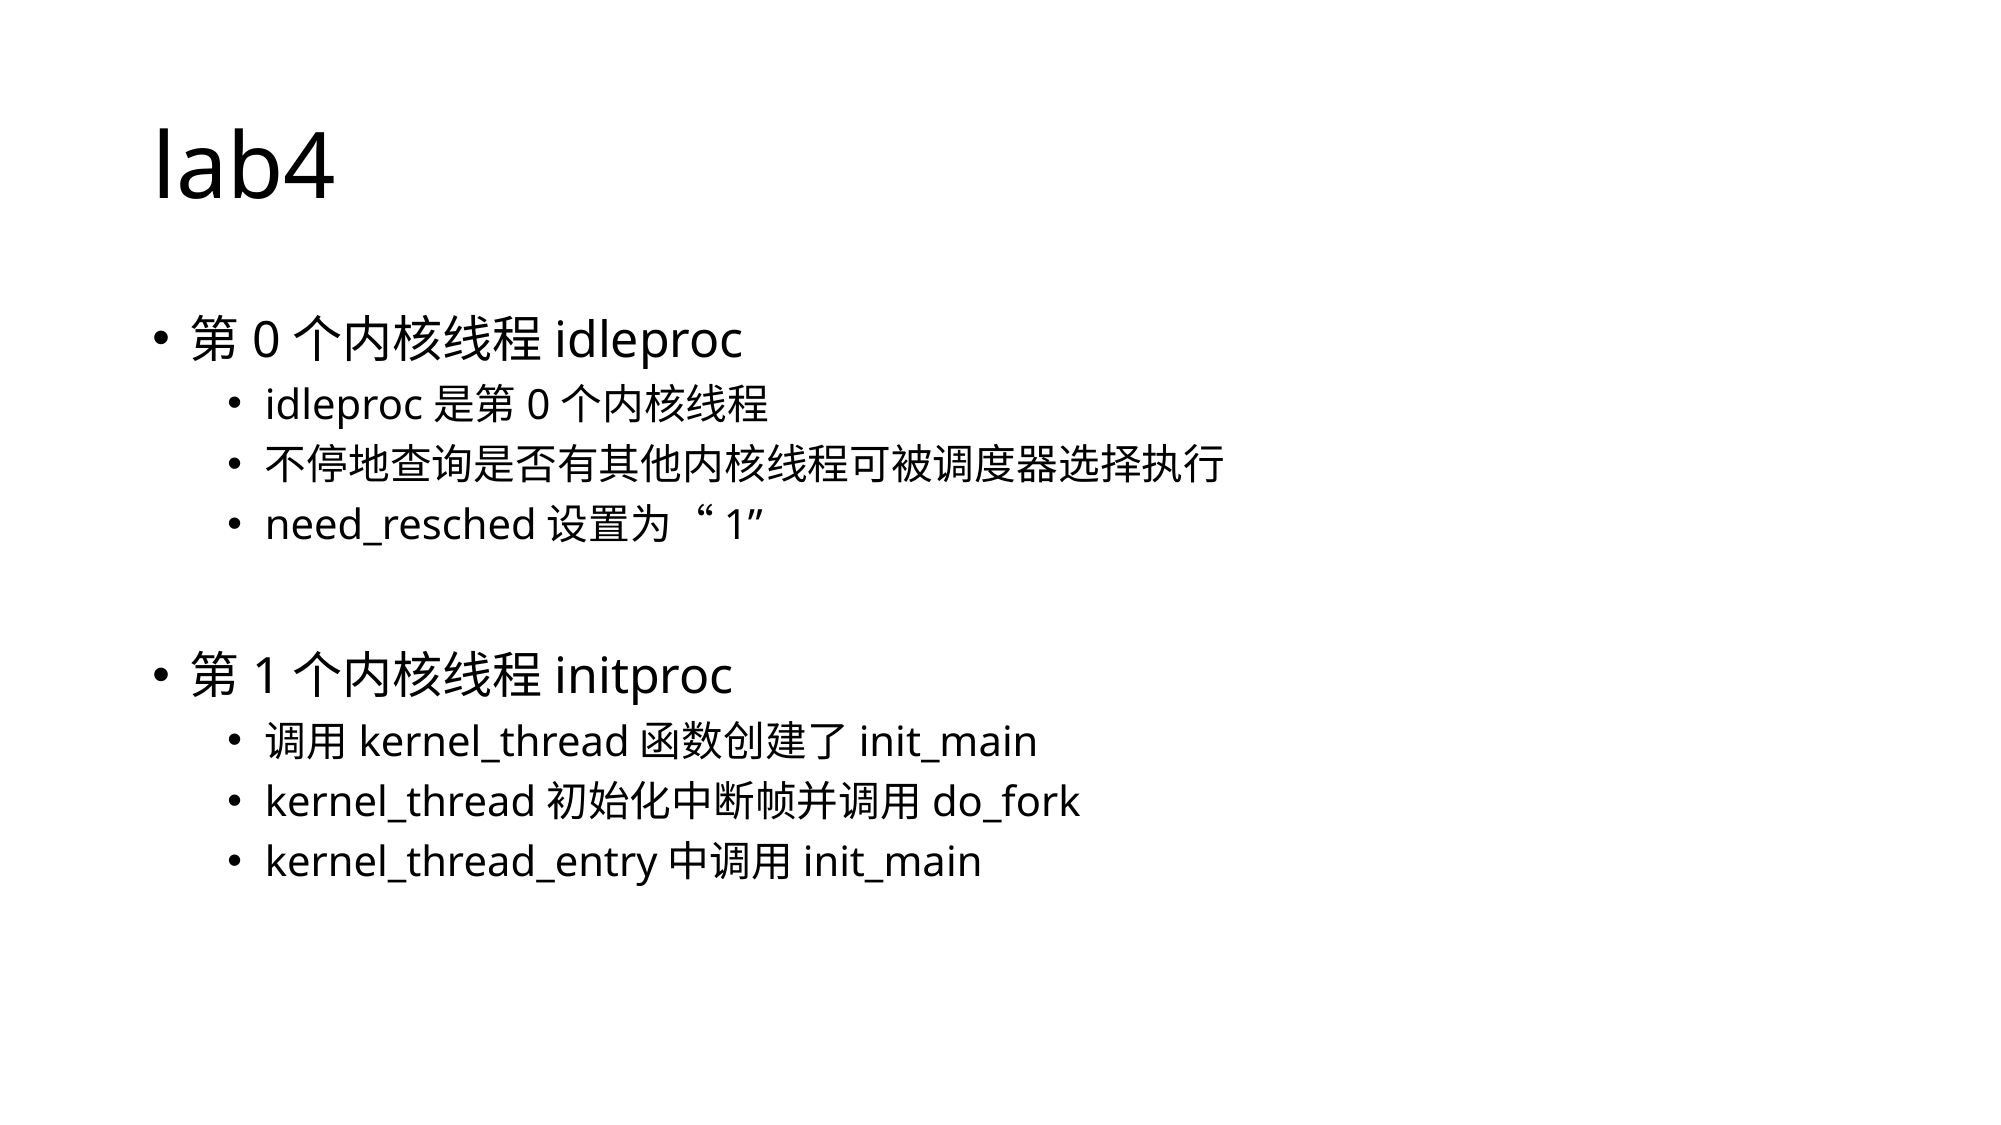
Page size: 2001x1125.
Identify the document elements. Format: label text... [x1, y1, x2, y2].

title lab4 [137, 59, 1863, 278]
list 第0个内核线程idleproc idleproc是第0个内核线程 不停地查询是否有其他内核线程可被调度器选择执行 need_resched设置为“1” 第1个内核线程initproc 调用kernel_thread函数创建了init_main kernel_thread初始化中断帧并调用do_fork kernel_thread_entry中调用init_main [137, 299, 1863, 1014]
